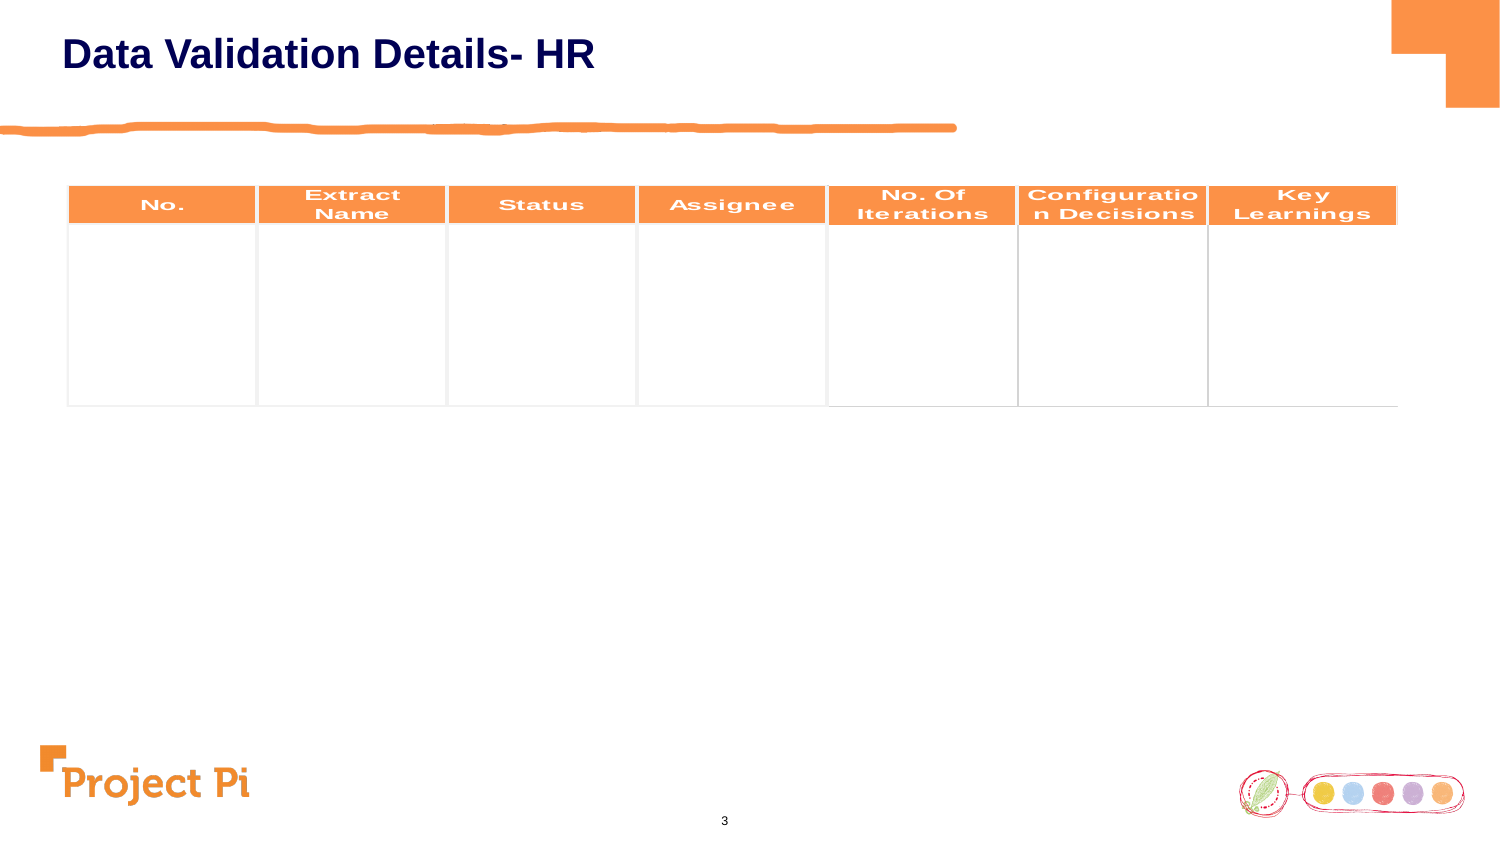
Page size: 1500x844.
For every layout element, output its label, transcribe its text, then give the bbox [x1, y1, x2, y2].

picture [1391, 0, 1500, 108]
picture [1184, 754, 1500, 825]
list Data Validation Details- HR [47, 19, 1342, 78]
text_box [66, 185, 1400, 408]
picture [0, 115, 972, 142]
picture [33, 740, 269, 808]
